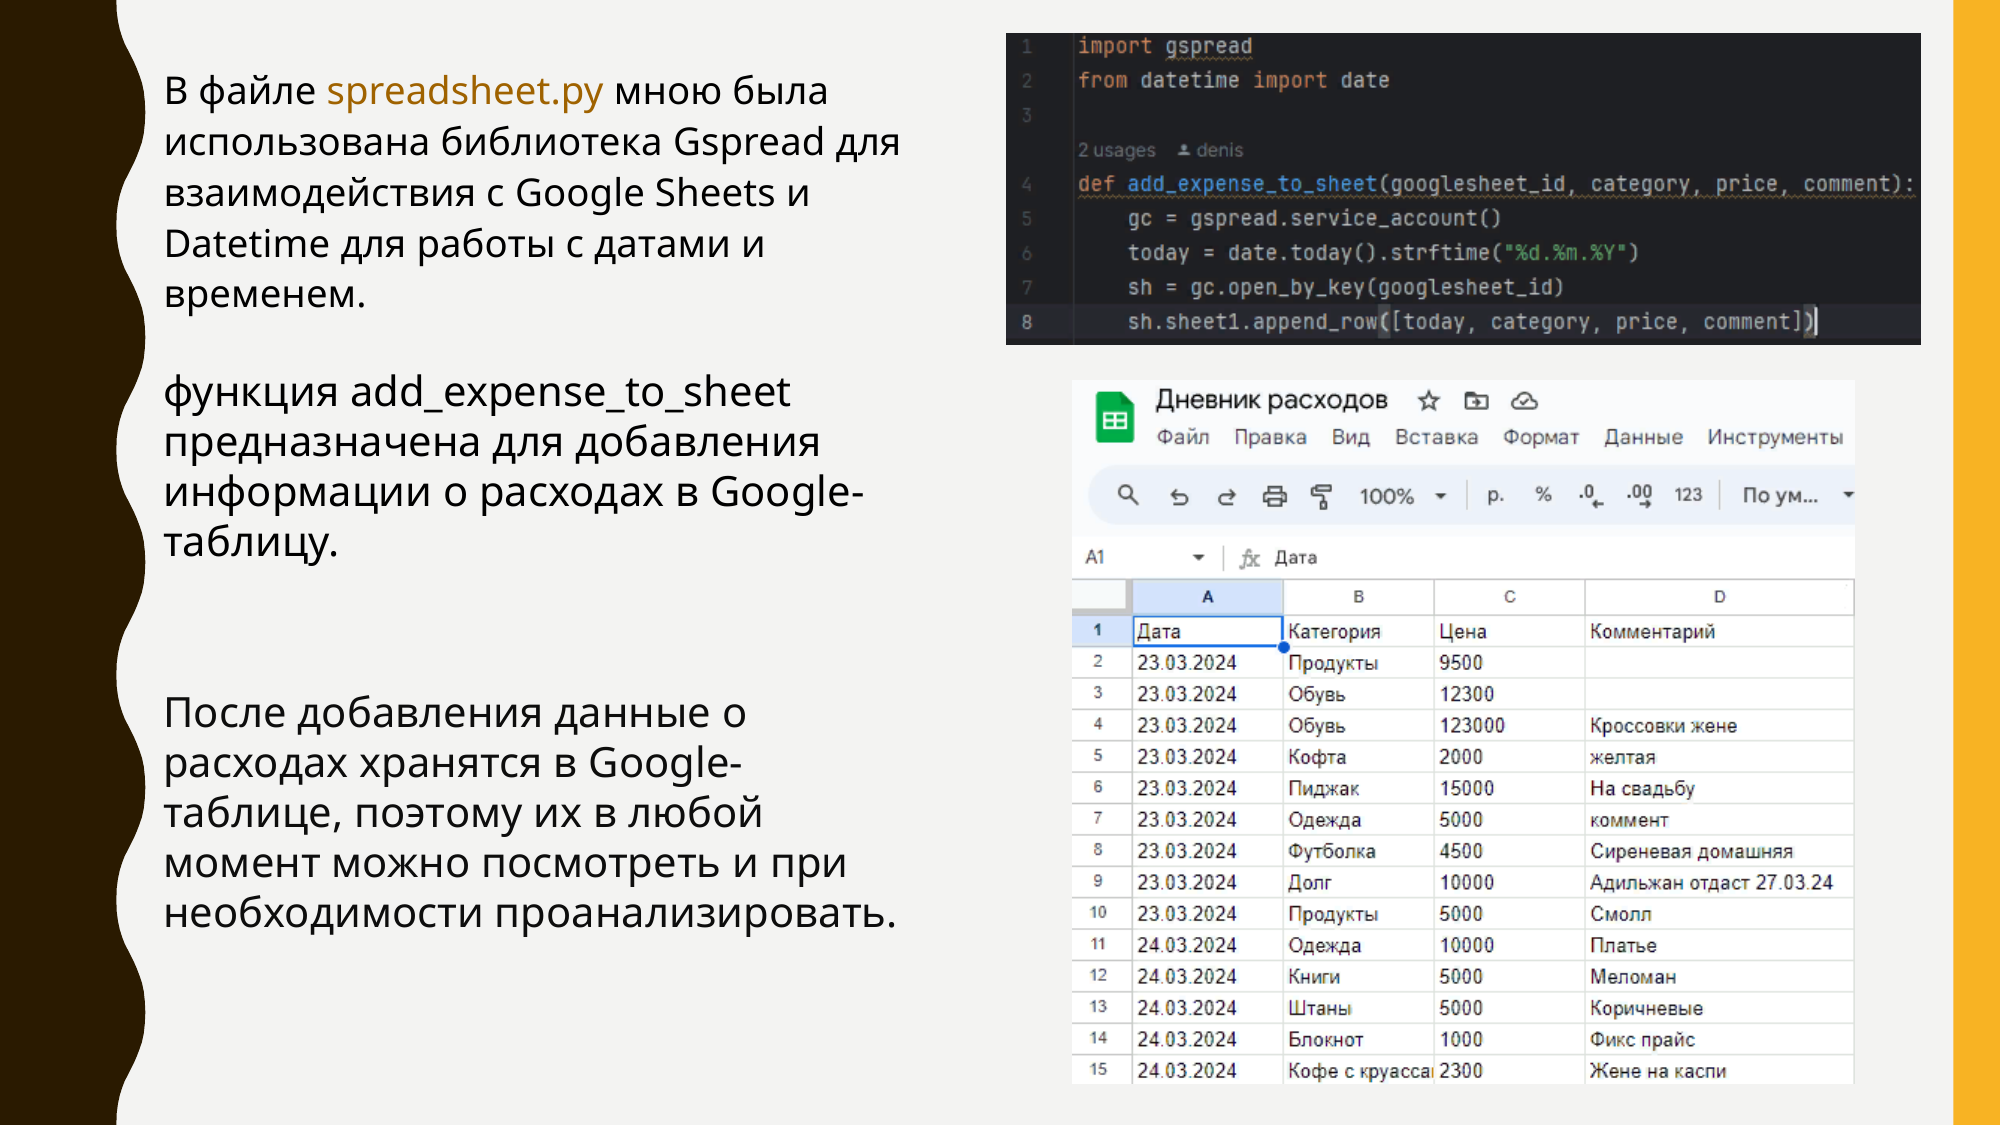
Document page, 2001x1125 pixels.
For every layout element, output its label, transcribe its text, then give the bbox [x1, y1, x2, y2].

text_box функция add_expense_to_sheet предназначена для добавления информации о расходах в Google-таблицу. [148, 357, 975, 573]
list В файле spreadsheet.py мною была использована библиотека Gspread для взаимодействия с Google Sheets и Datetime для работы с датами и временем. [148, 54, 975, 324]
picture [1072, 380, 1855, 1084]
picture [1006, 33, 1921, 345]
text_box После добавления данные о расходах хранятся в Google-таблице, поэтому их в любой момент можно посмотреть и при необходимости проанализировать. [148, 678, 919, 944]
